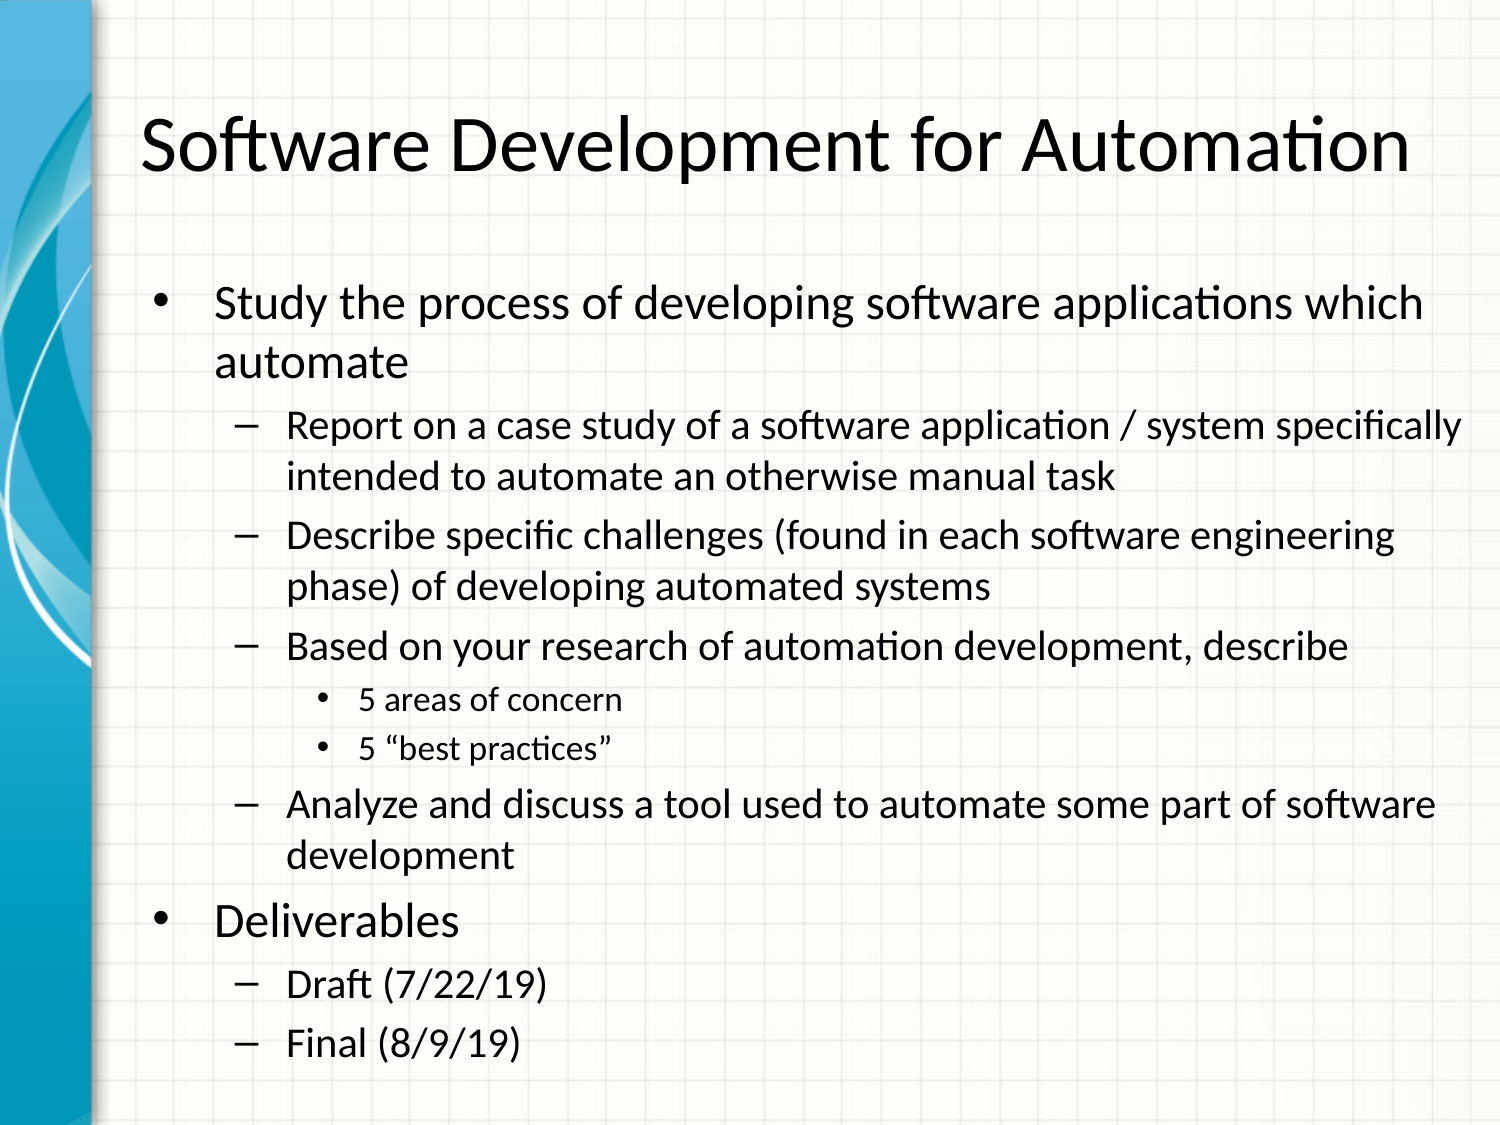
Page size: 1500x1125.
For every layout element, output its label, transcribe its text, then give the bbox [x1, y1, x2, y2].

title Software Development for Automation [125, 45, 1450, 233]
list Study the process of developing software applications which automate Report on a case study of a software application / system specifically intended to automate an otherwise manual task Describe specific challenges (found in each software engineering phase) of developing automated systems Based on your research of automation development, describe 5 areas of concern 5 “best practices” Analyze and discuss a tool used to automate some part of software development Deliverables Draft (7/22/19) Final (8/9/19) [137, 262, 1488, 1075]
picture [0, 0, 1500, 1125]
